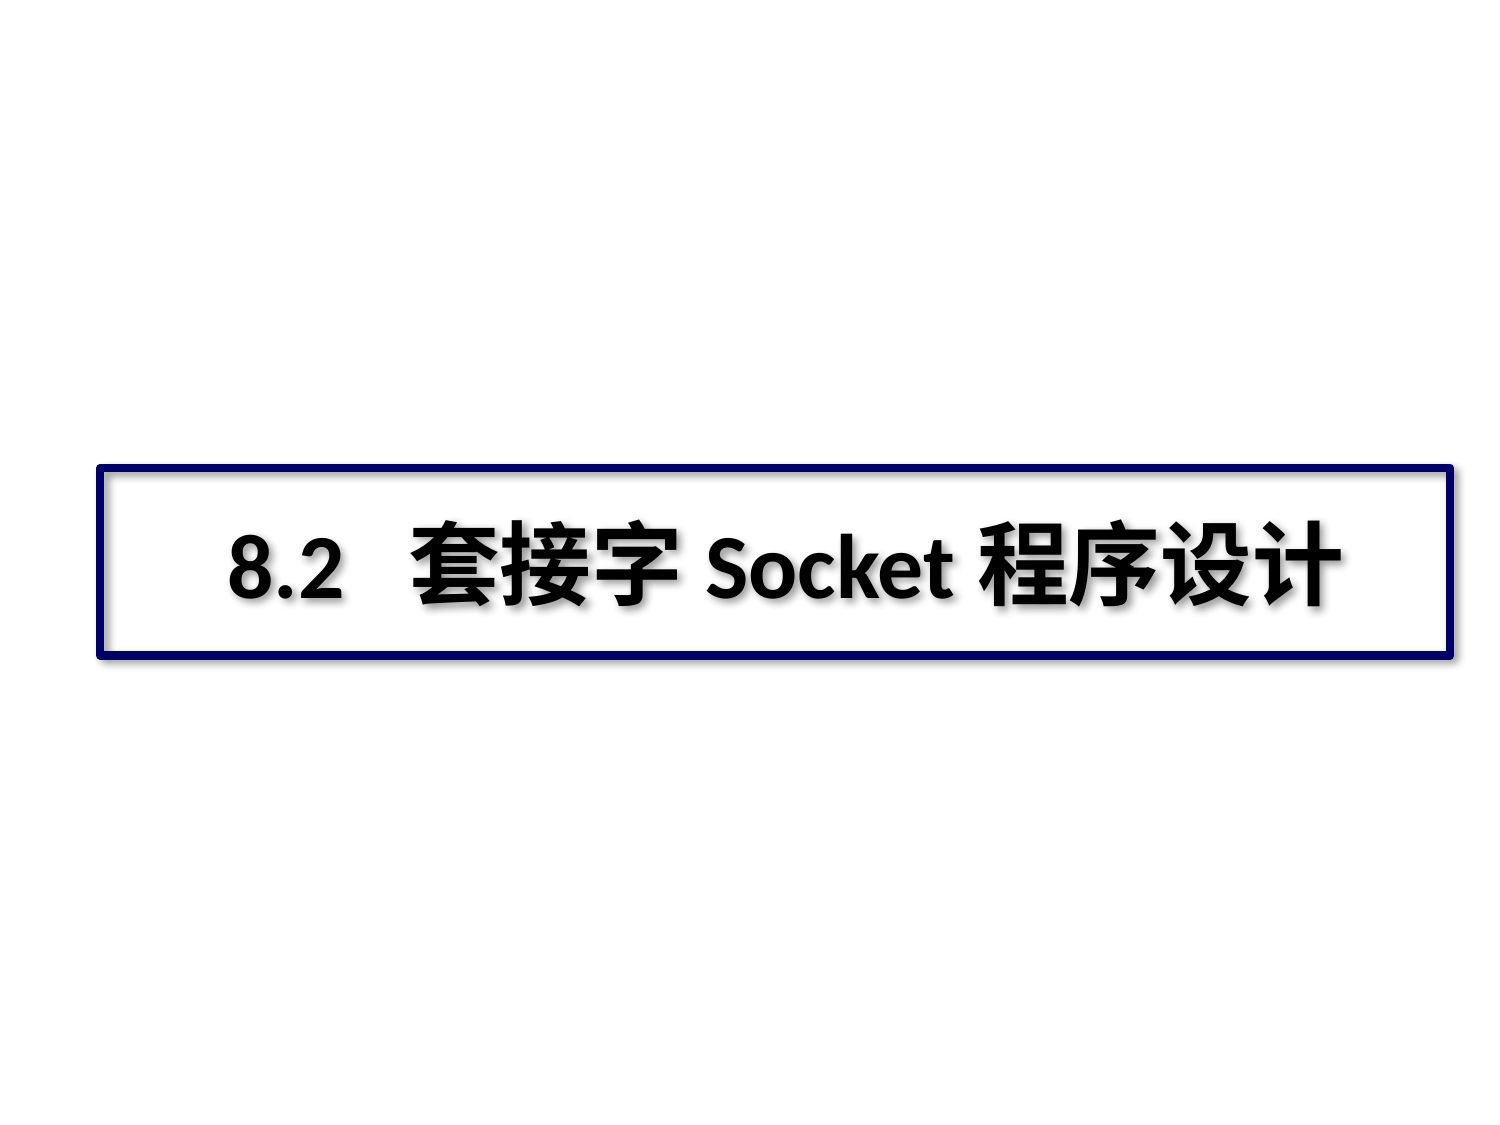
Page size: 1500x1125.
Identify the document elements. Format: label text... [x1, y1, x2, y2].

title 8.2 套接字Socket程序设计 [100, 468, 1451, 656]
